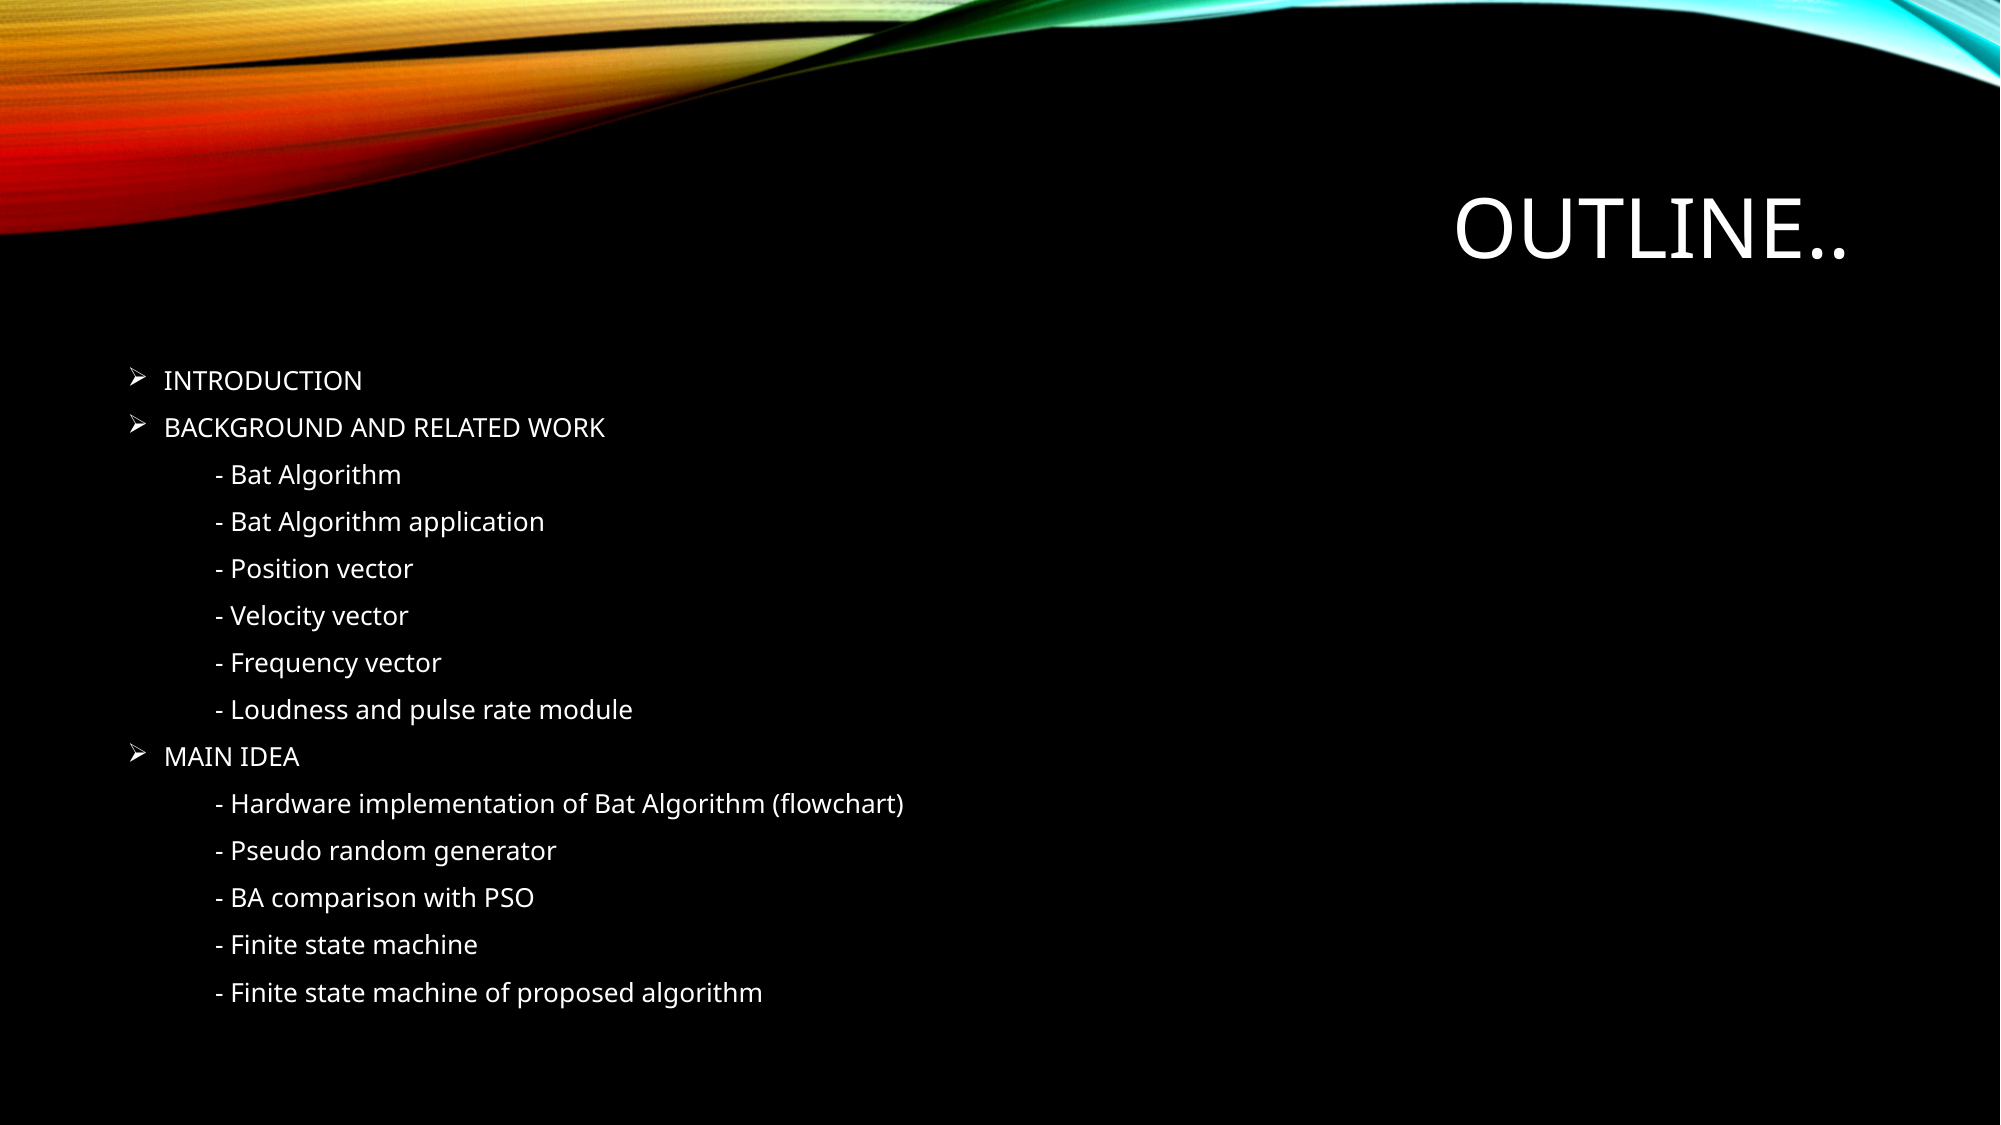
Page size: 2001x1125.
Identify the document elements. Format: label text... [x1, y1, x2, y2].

list INTRODUCTION BACKGROUND AND RELATED WORK - Bat Algorithm - Bat Algorithm application - Position vector - Velocity vector - Frequency vector - Loudness and pulse rate module MAIN IDEA - Hardware implementation of Bat Algorithm (flowchart) - Pseudo random generator - BA comparison with PSO - Finite state machine - Finite state machine of proposed algorithm [112, 360, 1888, 1021]
picture [0, 0, 2000, 237]
title Outline.. [474, 125, 1888, 338]
